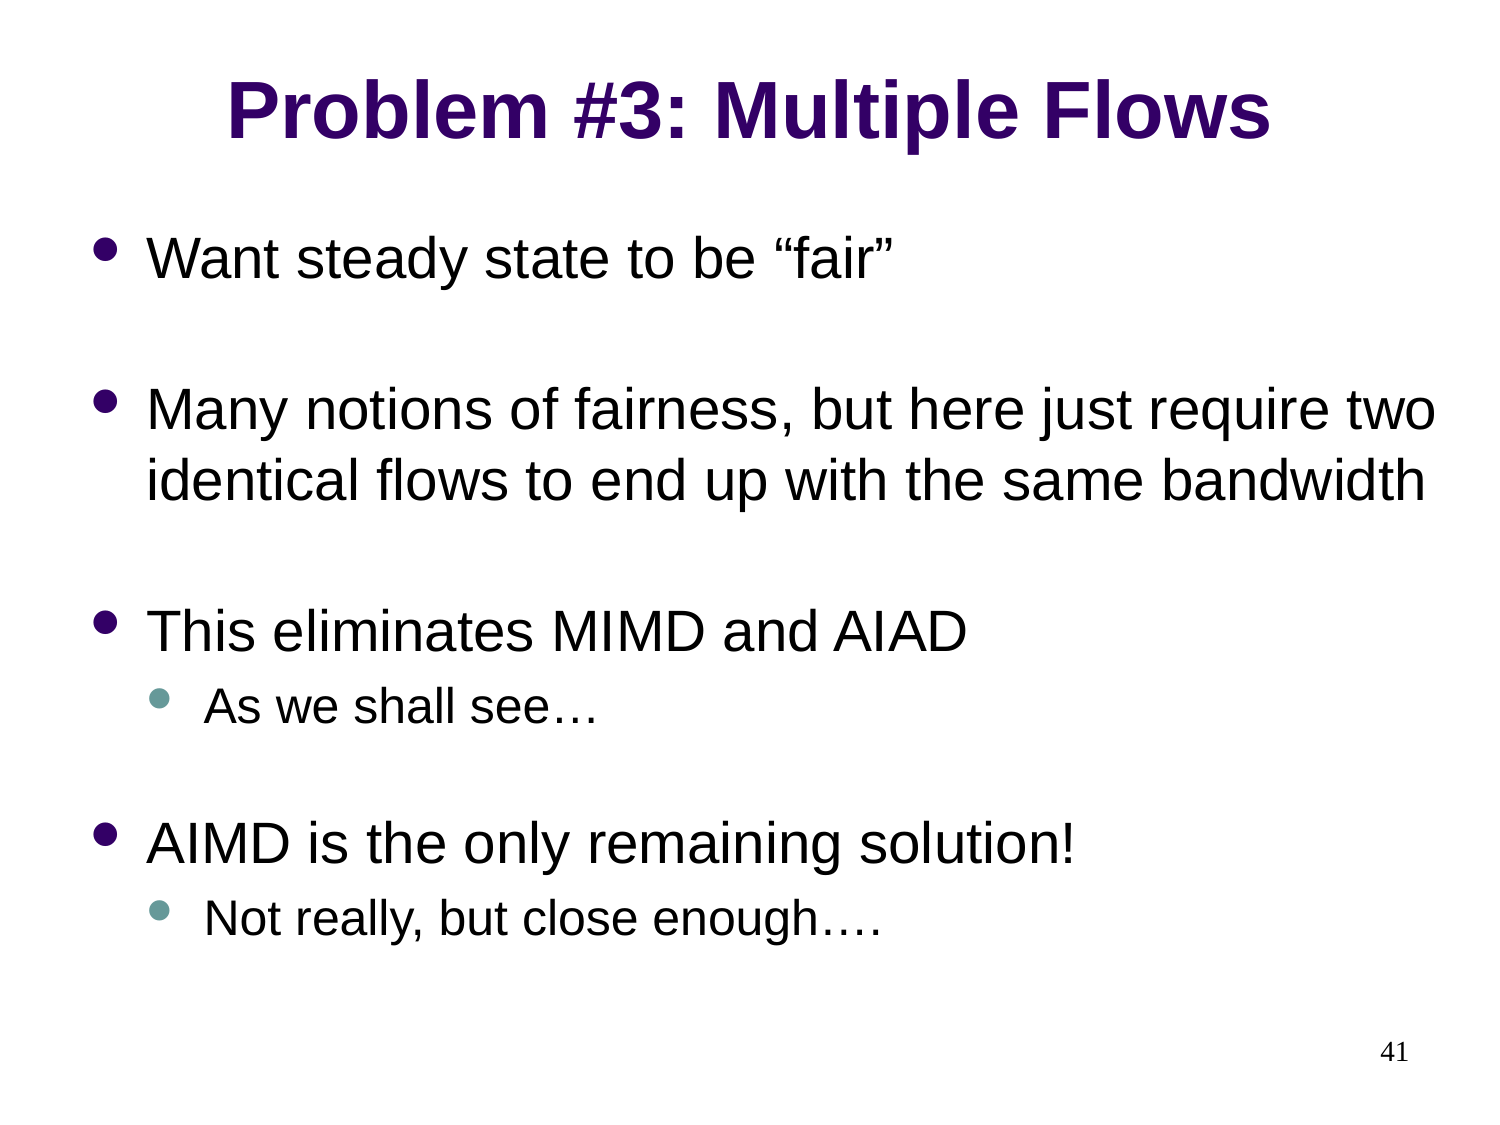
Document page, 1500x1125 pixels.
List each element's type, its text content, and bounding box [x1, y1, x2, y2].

title Problem #3: Multiple Flows [0, 20, 1500, 163]
slide_number 41 [1074, 1024, 1426, 1101]
list Want steady state to be “fair” Many notions of fairness, but here just require two identical flows to end up with the same bandwidth This eliminates MIMD and AIAD As we shall see… AIMD is the only remaining solution! Not really, but close enough…. [75, 212, 1475, 1006]
